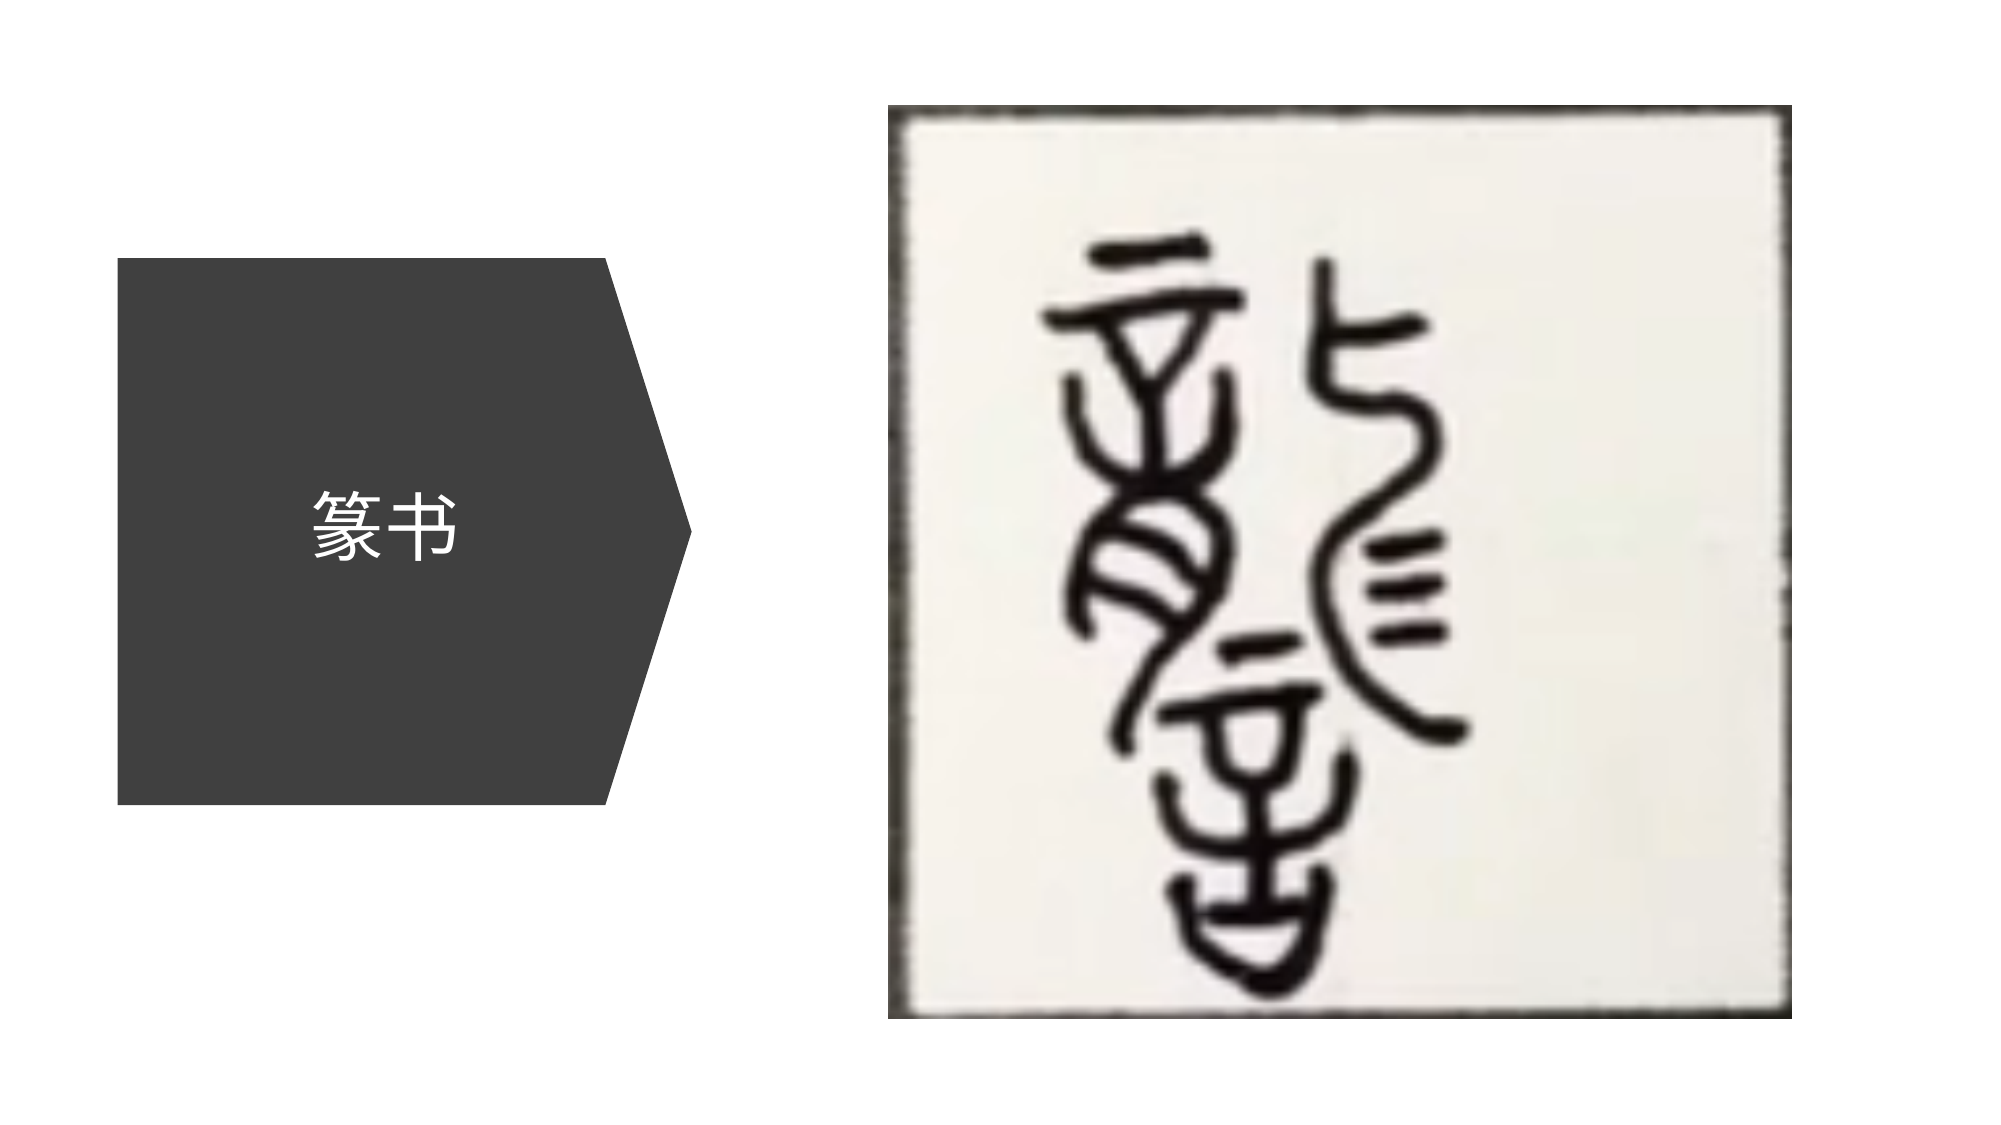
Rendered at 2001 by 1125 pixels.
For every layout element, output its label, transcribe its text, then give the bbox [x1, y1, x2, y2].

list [888, 105, 1792, 1020]
title 篆书 [168, 322, 601, 741]
text_box [116, 257, 693, 807]
